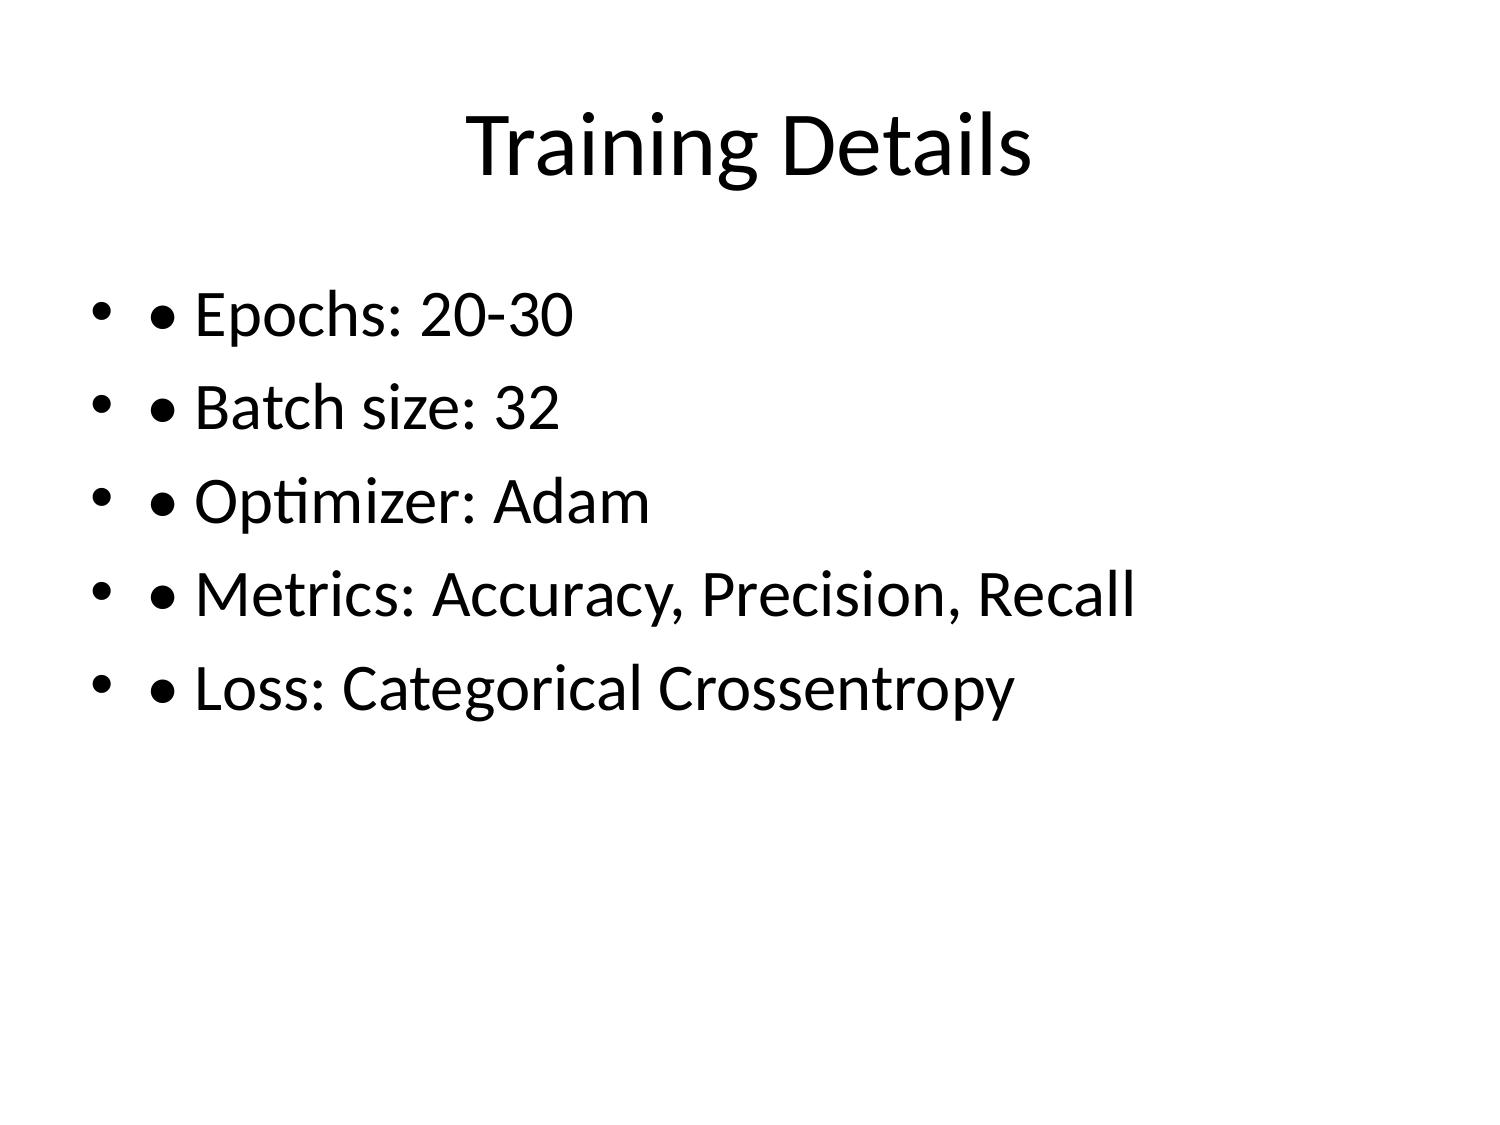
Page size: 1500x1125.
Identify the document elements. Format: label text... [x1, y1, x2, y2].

list • Epochs: 20-30 • Batch size: 32 • Optimizer: Adam • Metrics: Accuracy, Precision, Recall • Loss: Categorical Crossentropy [75, 262, 1425, 1005]
title Training Details [75, 45, 1425, 233]
